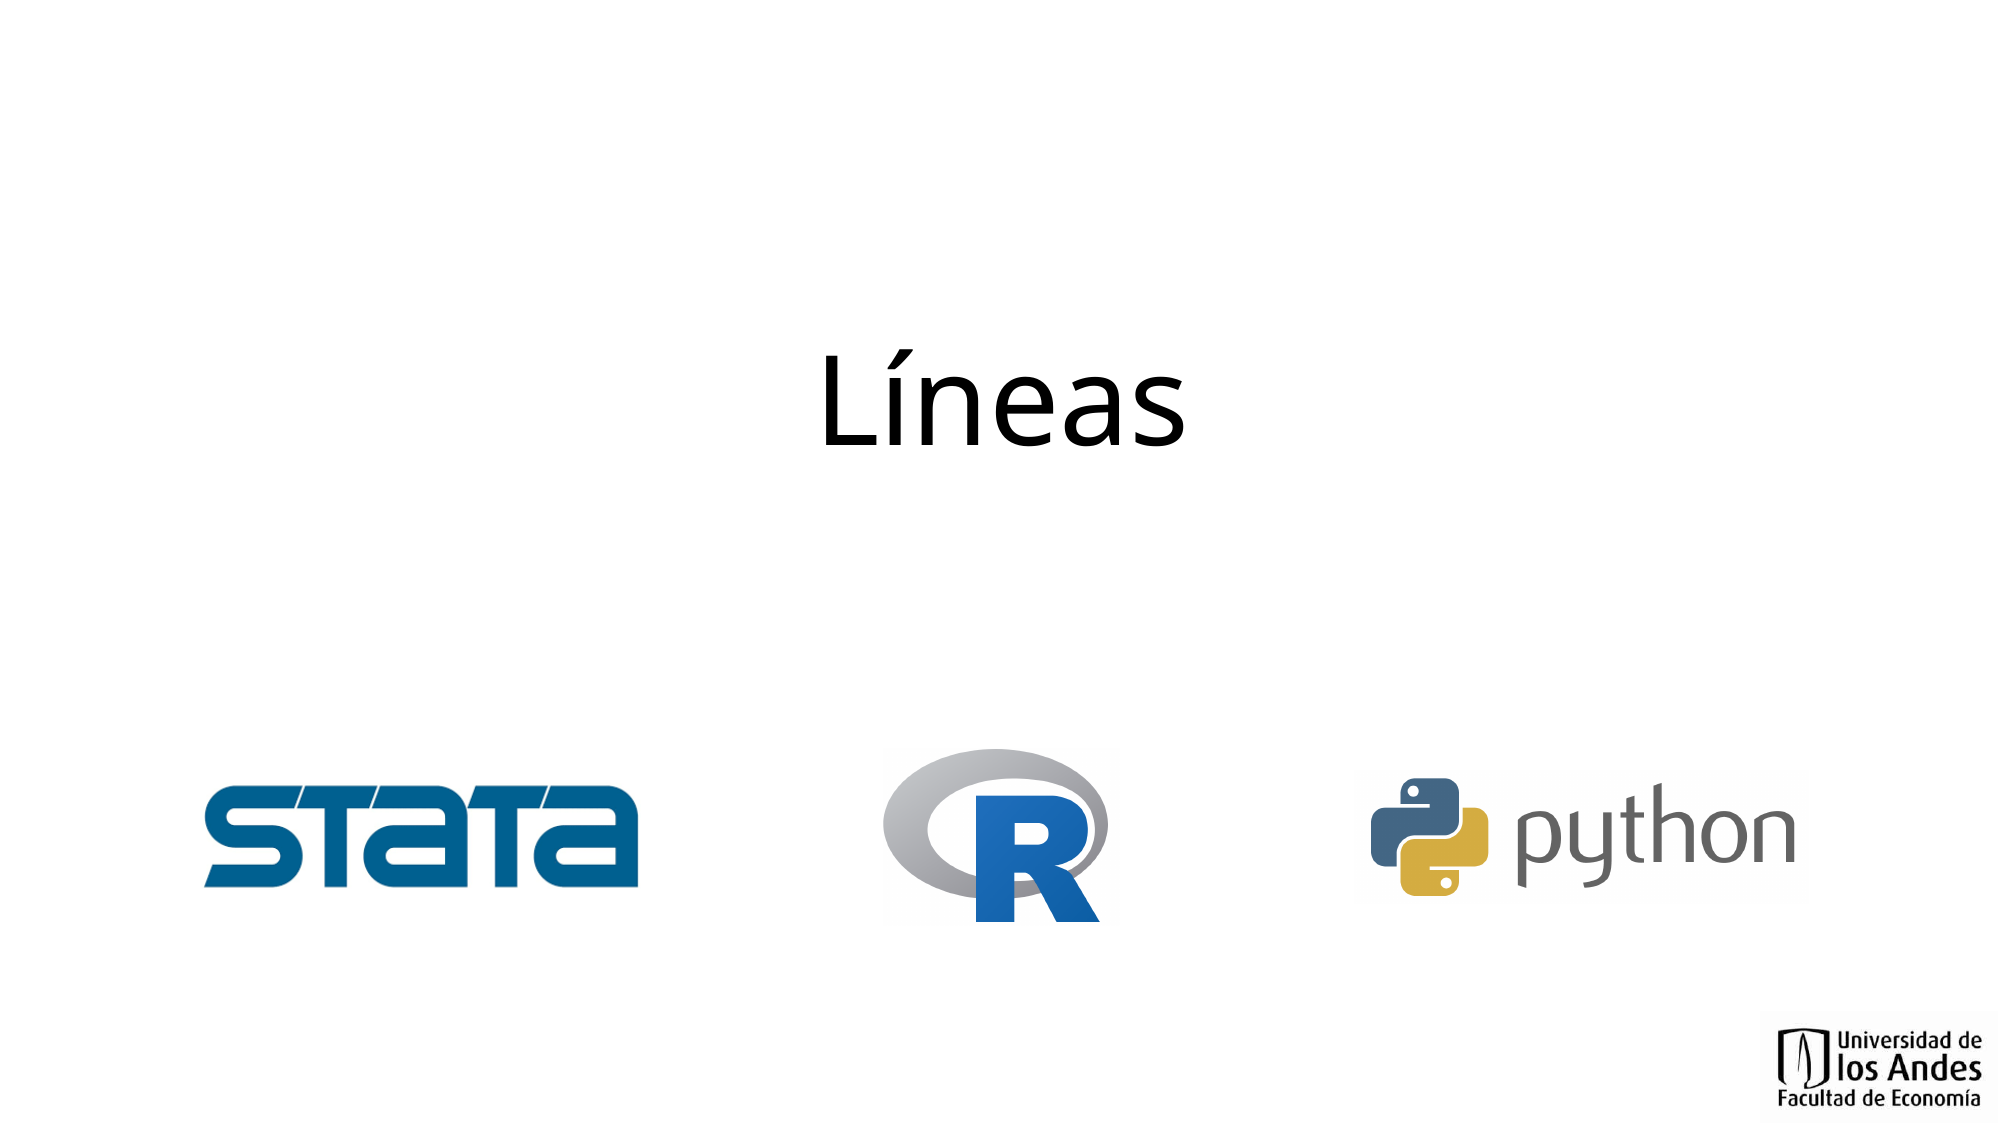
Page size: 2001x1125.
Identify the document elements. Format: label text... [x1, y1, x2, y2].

picture [1354, 770, 1809, 904]
picture [195, 777, 647, 896]
picture [883, 748, 1120, 926]
title Líneas [195, 95, 1809, 696]
picture [1760, 1011, 1998, 1123]
